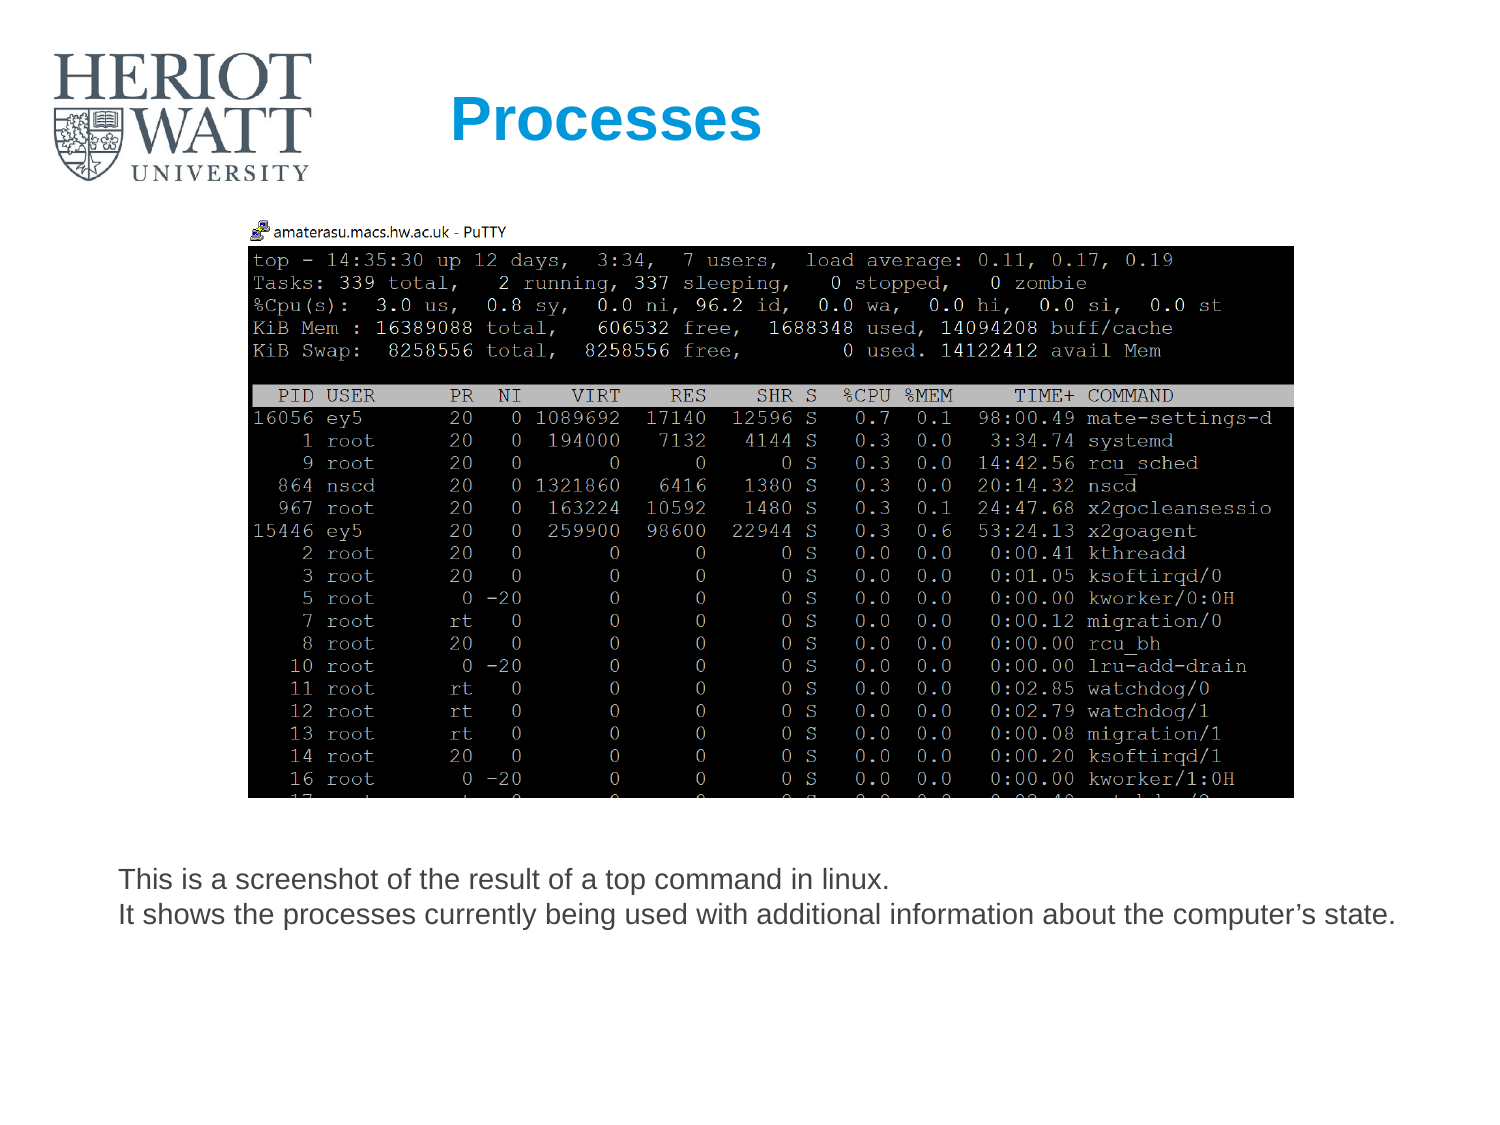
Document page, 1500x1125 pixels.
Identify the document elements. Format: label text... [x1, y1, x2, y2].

picture [0, 0, 1500, 1125]
title Processes [435, 95, 1342, 169]
text_box This is a screenshot of the result of a top command in linux. It shows the processes currently being used with additional information about the computer’s state. [103, 845, 1429, 1082]
